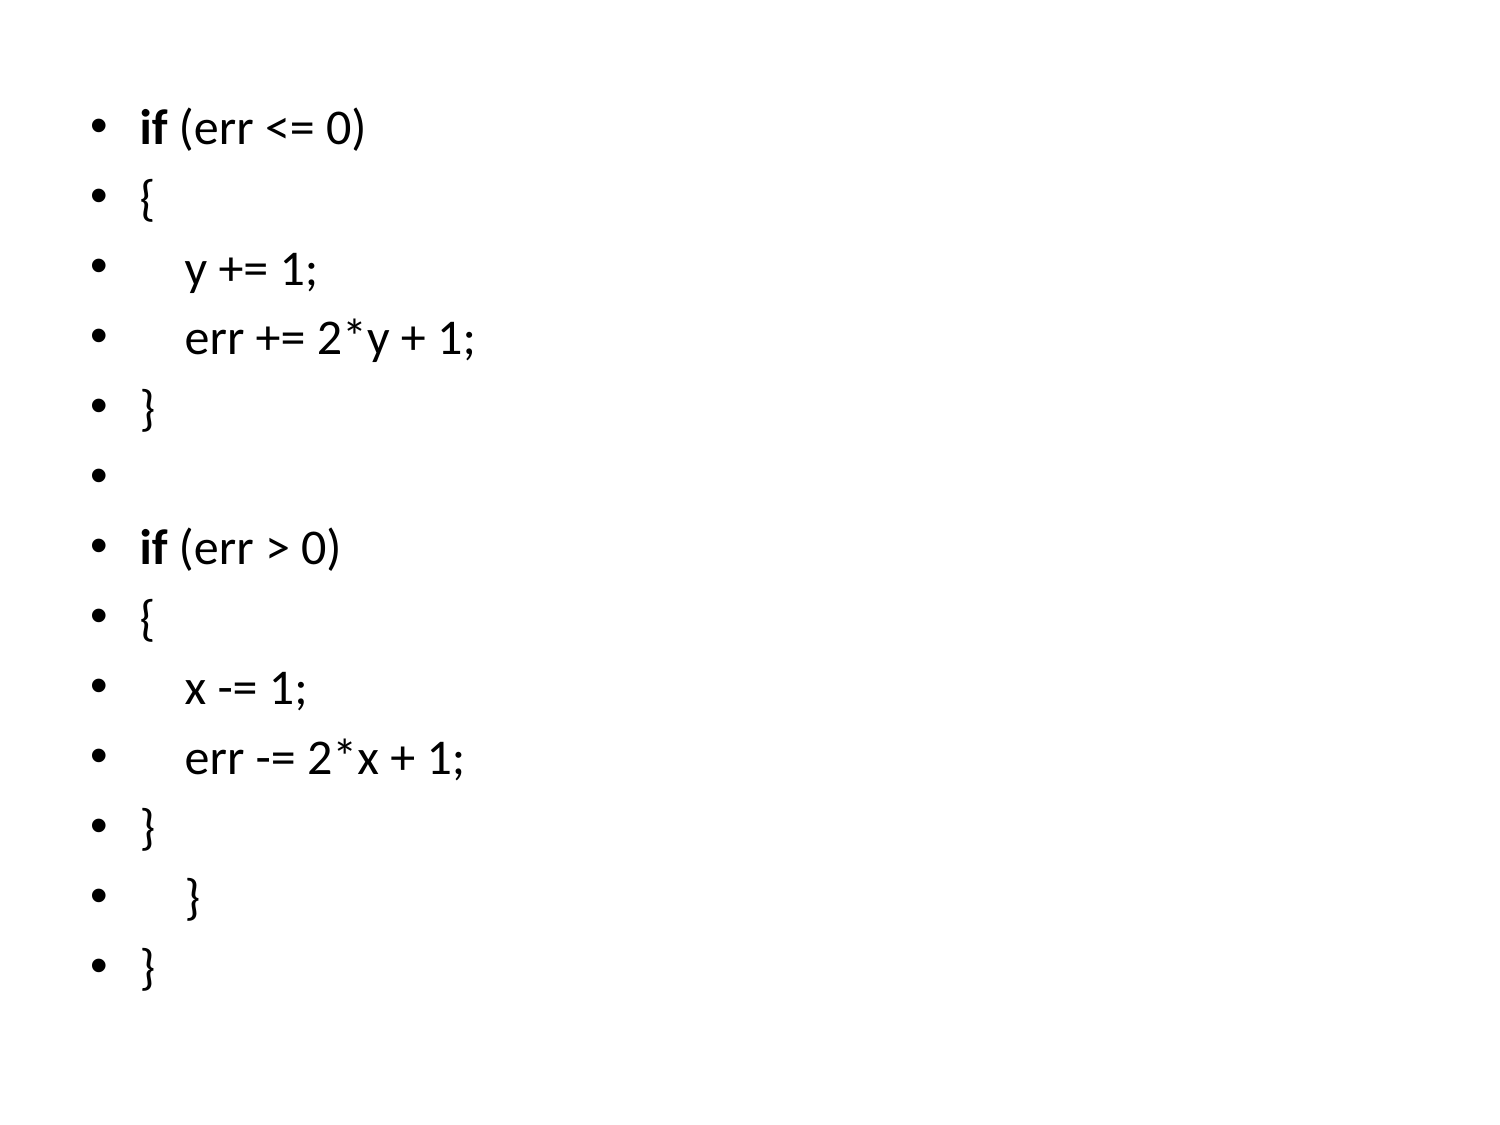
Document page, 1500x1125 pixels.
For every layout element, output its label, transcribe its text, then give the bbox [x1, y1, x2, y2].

list if (err <= 0) { y += 1; err += 2*y + 1; } if (err > 0) { x -= 1; err -= 2*x + 1; } } } [75, 87, 1425, 1005]
